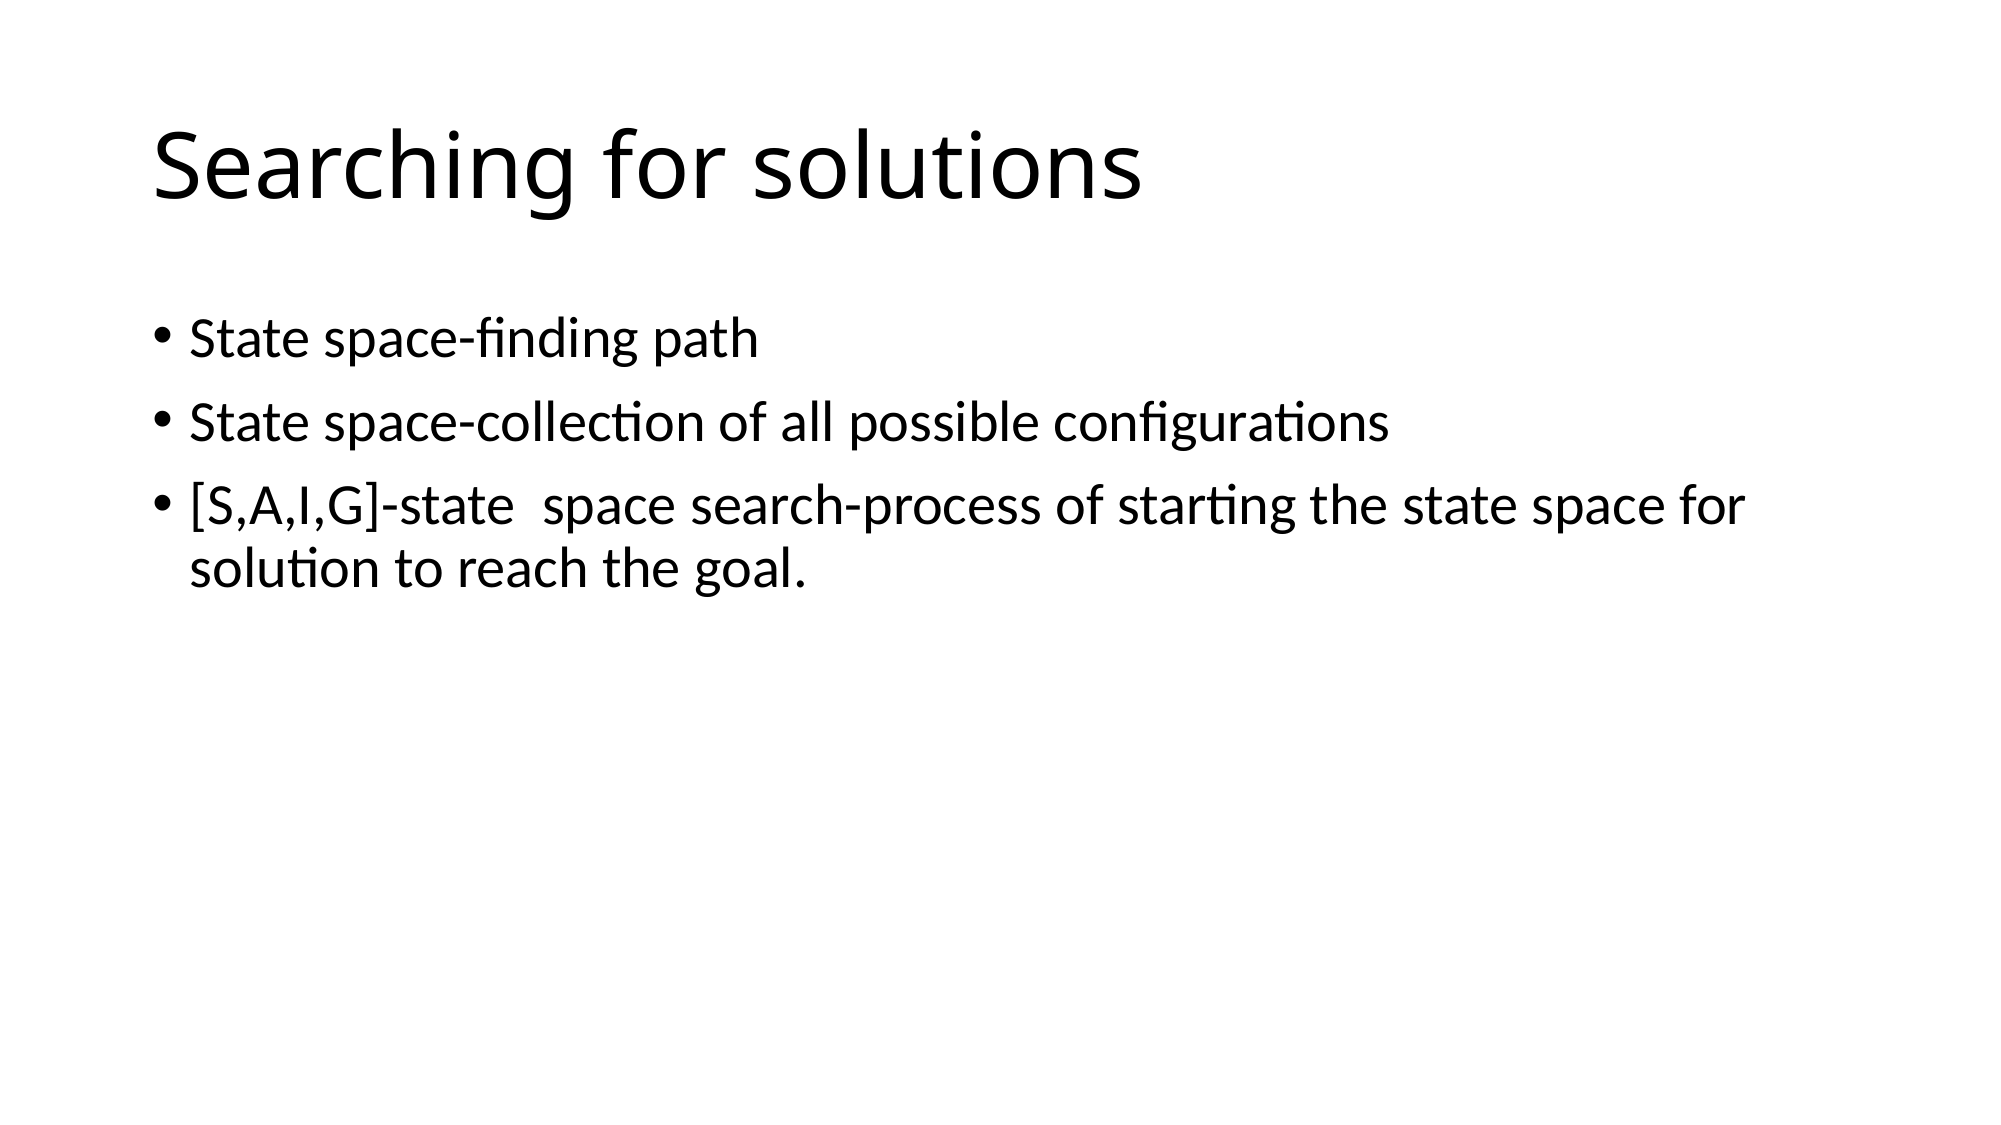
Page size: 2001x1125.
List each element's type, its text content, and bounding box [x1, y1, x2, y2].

list State space-finding path State space-collection of all possible configurations [S,A,I,G]-state space search-process of starting the state space for solution to reach the goal. [137, 299, 1863, 1014]
title Searching for solutions [137, 59, 1863, 278]
